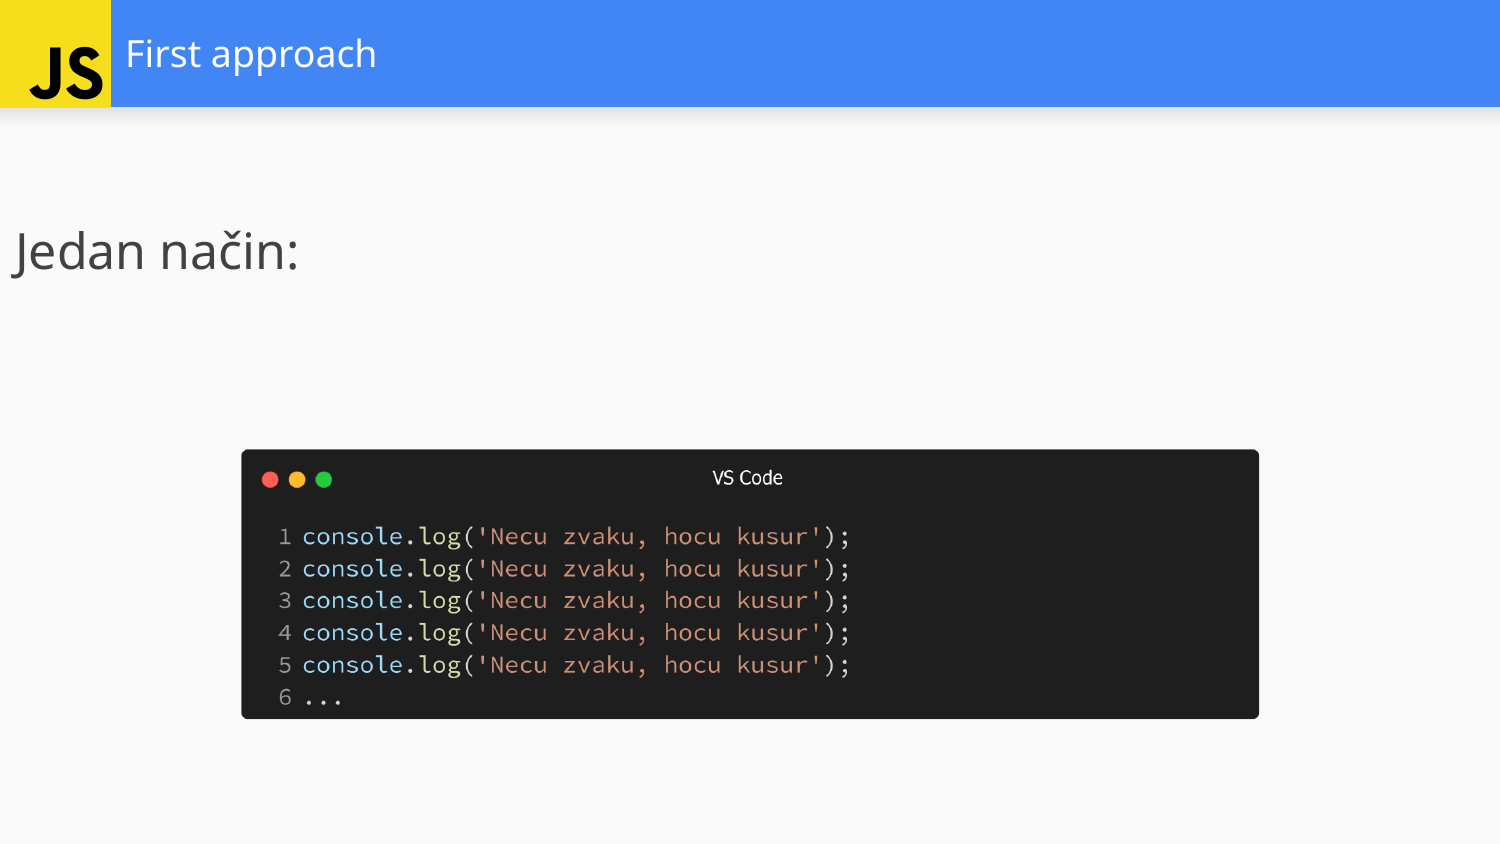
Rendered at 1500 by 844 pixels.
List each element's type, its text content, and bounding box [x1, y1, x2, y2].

picture [0, 0, 111, 108]
picture [166, 374, 1334, 794]
title First approach [114, 2, 1500, 102]
text_box Jedan način: [0, 195, 1484, 295]
